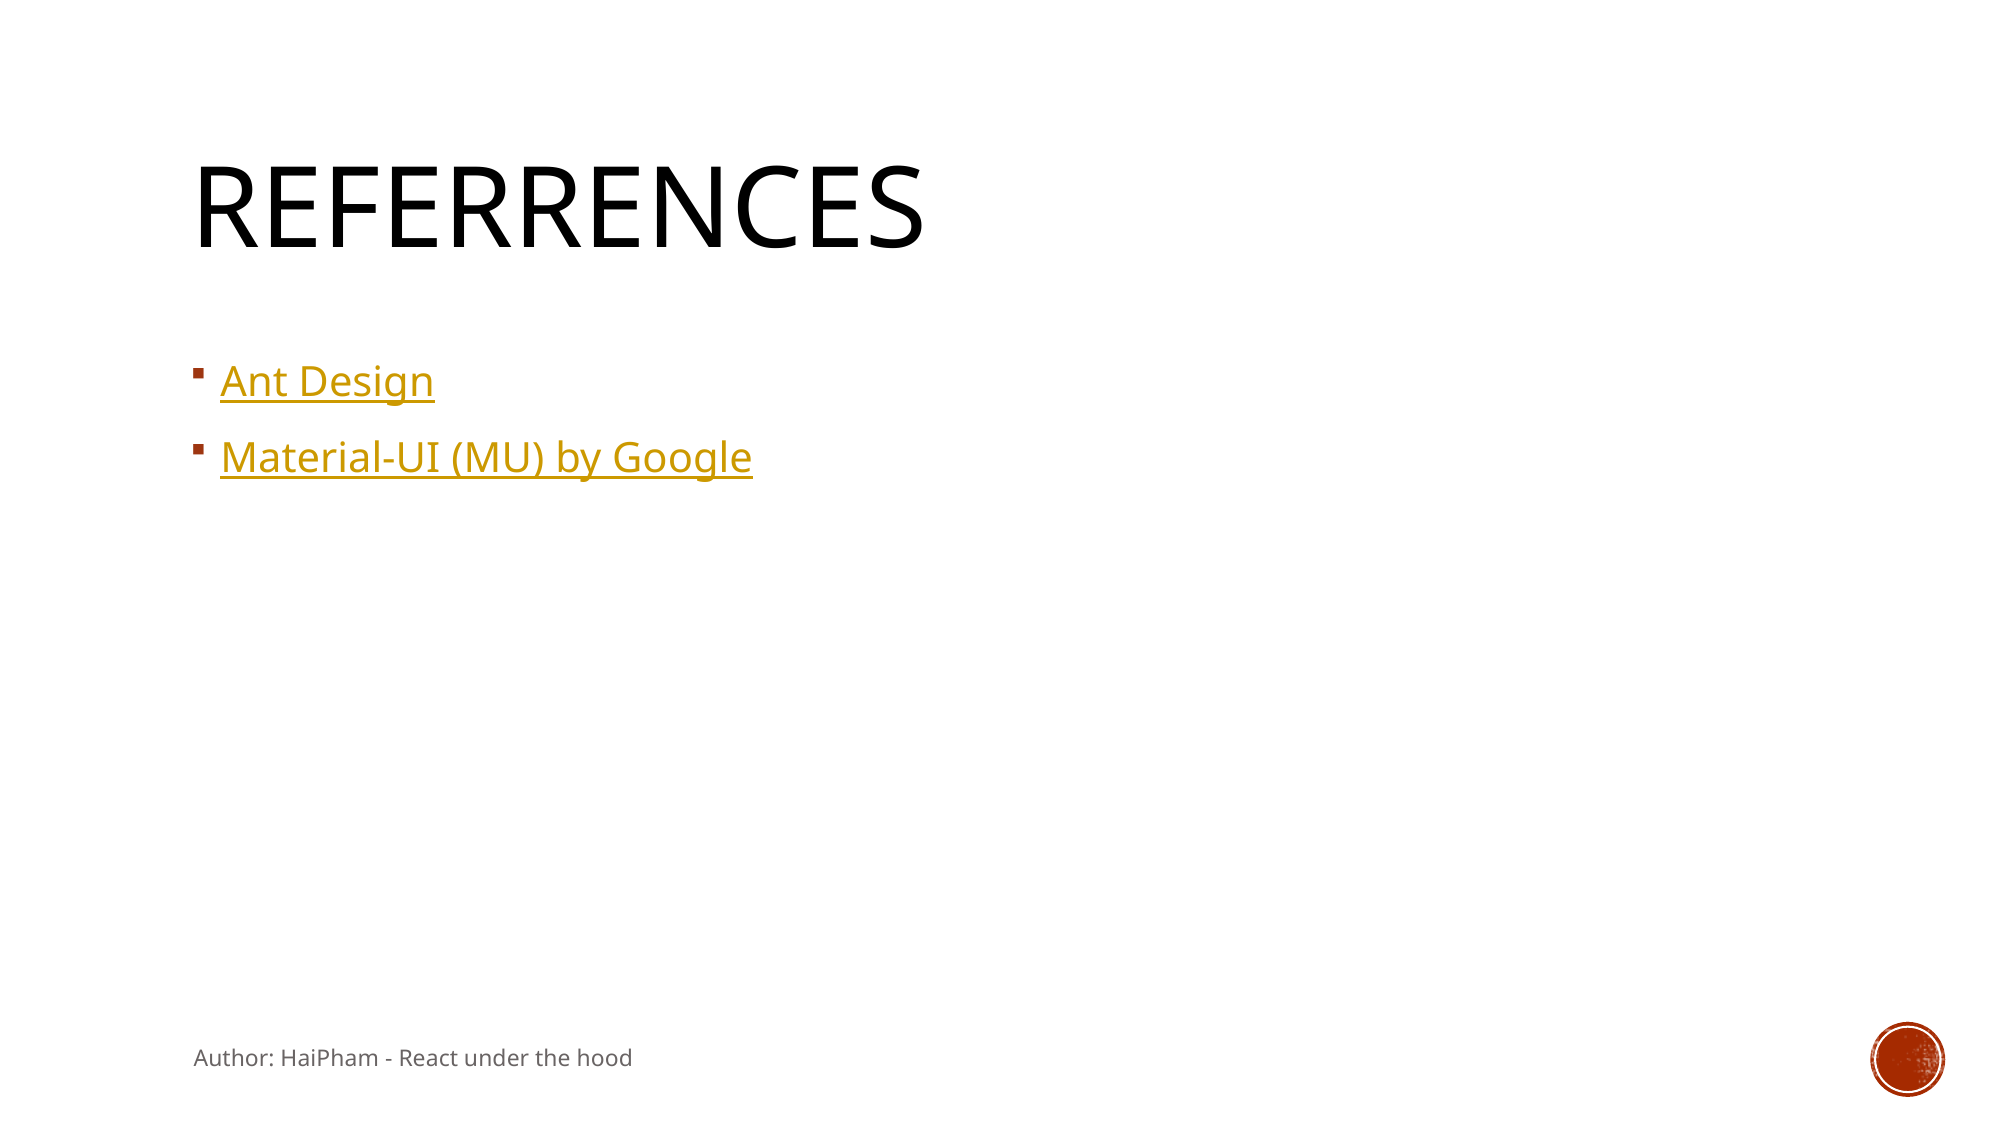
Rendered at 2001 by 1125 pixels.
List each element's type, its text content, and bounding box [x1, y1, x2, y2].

title Referrences [175, 79, 1826, 344]
footer Author: HaiPham - React under the hood [178, 1028, 1217, 1089]
list Ant Design Material-UI (MU) by Google [175, 348, 1826, 1013]
